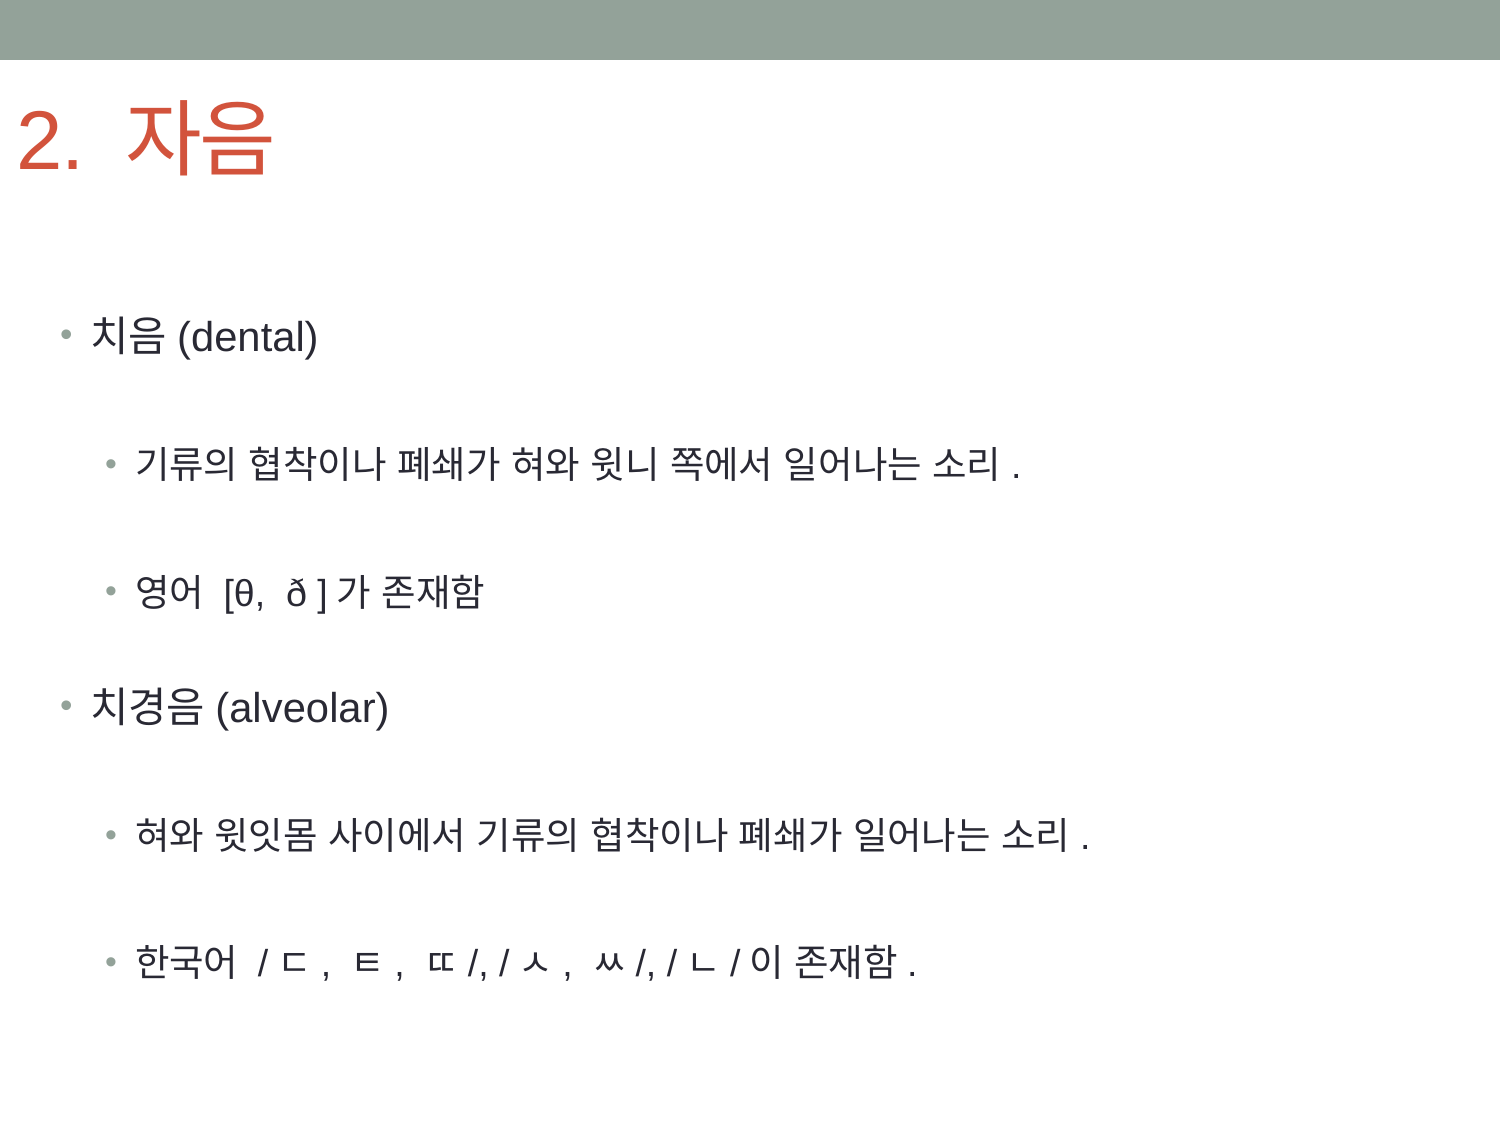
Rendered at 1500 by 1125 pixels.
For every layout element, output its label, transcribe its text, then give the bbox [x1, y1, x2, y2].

title 2. 자음 [1, 54, 1352, 218]
list 치음(dental) 기류의 협착이나 폐쇄가 혀와 윗니 쪽에서 일어나는 소리. 영어 [θ, ð ]가 존재함 치경음(alveolar) 혀와 윗잇몸 사이에서 기류의 협착이나 폐쇄가 일어나는 소리. 한국어 /ㄷ, ㅌ, ㄸ/, /ㅅ, ㅆ/, /ㄴ/이 존재함. [0, 243, 1500, 1106]
